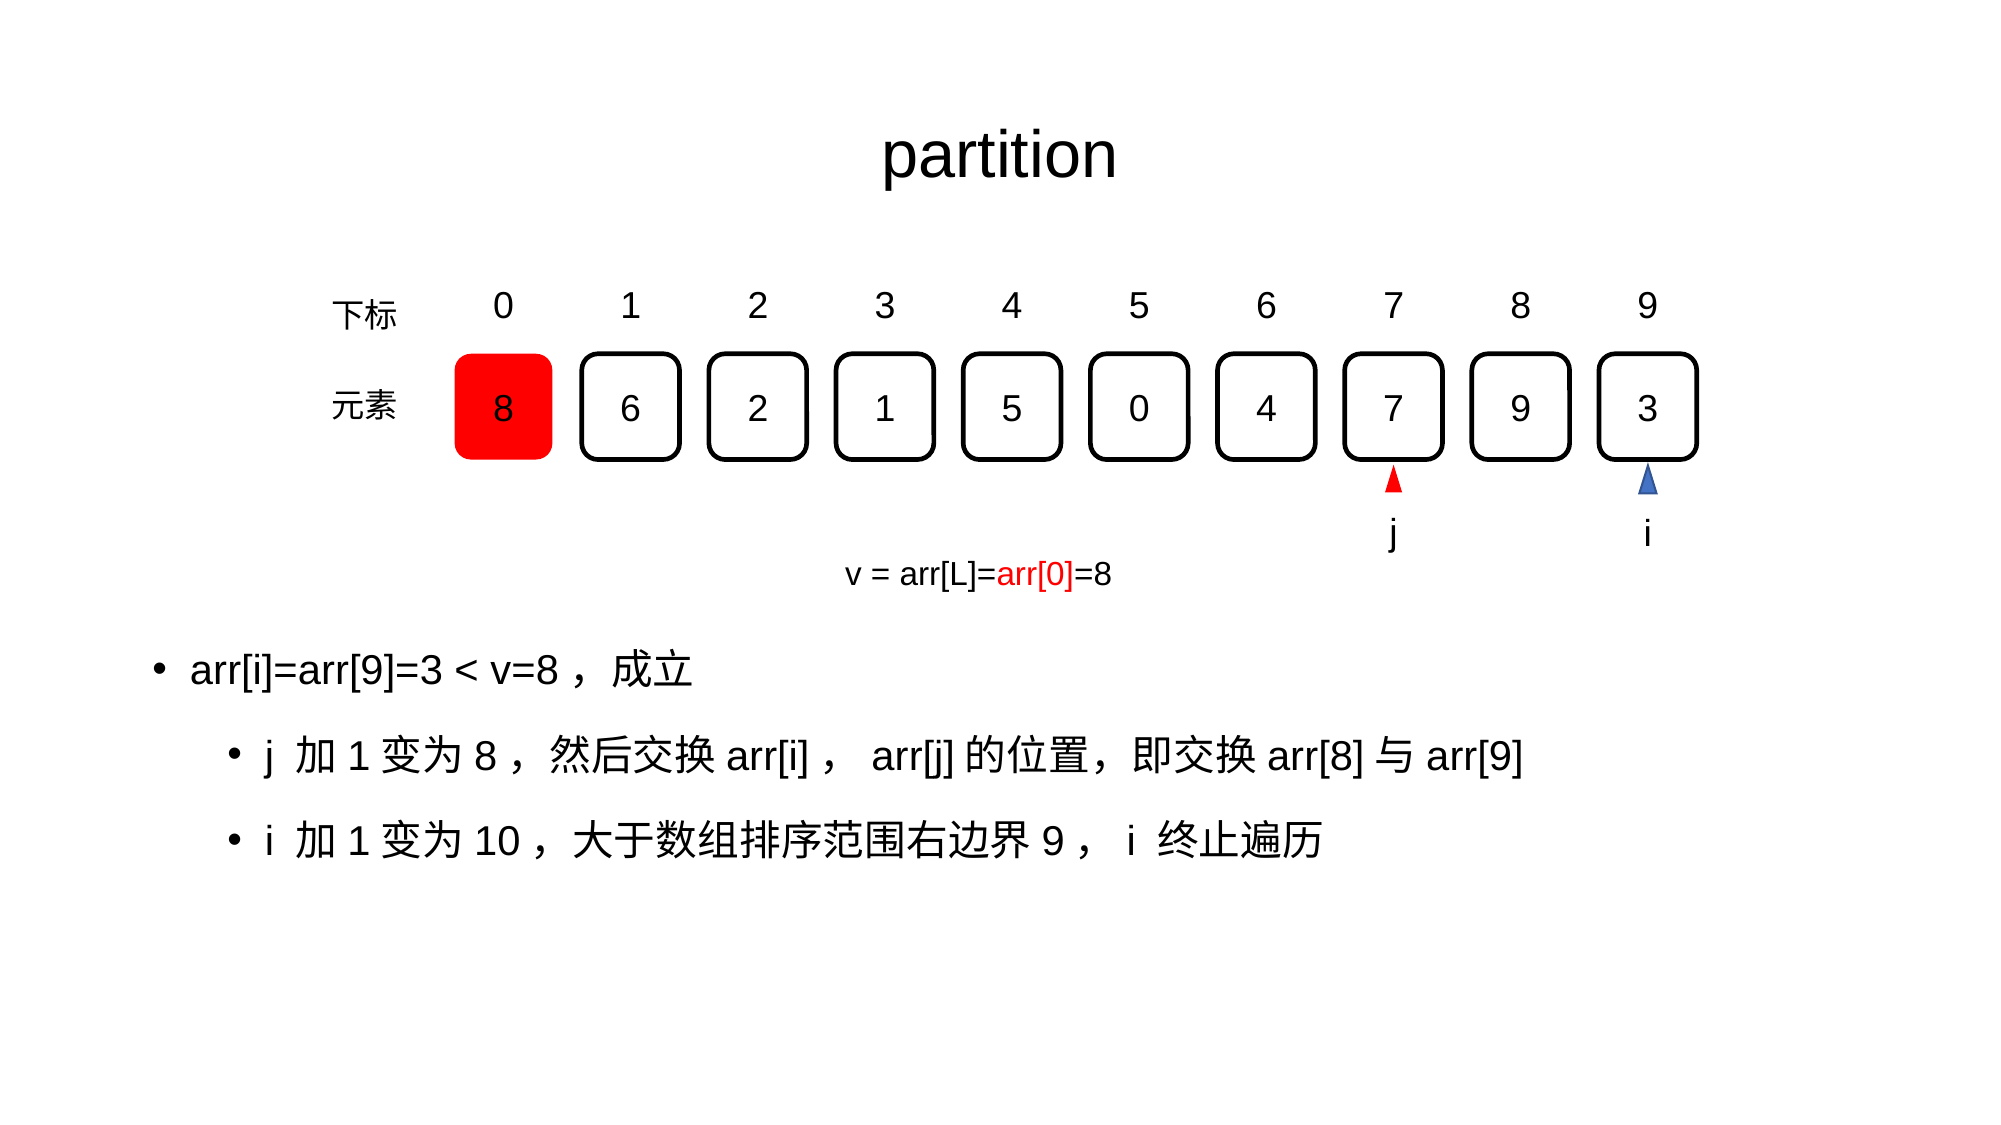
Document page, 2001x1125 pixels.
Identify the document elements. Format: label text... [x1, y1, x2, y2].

text_box 1 [581, 273, 680, 334]
text_box 5 [1090, 273, 1189, 334]
text_box 7 [1343, 352, 1444, 461]
text_box 6 [1217, 273, 1316, 334]
text_box 0 [454, 273, 553, 334]
text_box 2 [708, 273, 807, 334]
text_box 2 [707, 352, 808, 461]
text_box 4 [1216, 352, 1317, 461]
text_box 元素 [303, 376, 426, 431]
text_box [1344, 464, 1443, 561]
text_box 5 [962, 352, 1063, 461]
text_box 7 [1344, 273, 1443, 334]
text_box 3 [836, 273, 934, 334]
text_box 4 [963, 273, 1061, 334]
text_box 下标 [303, 287, 426, 342]
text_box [1598, 465, 1697, 562]
text_box 3 [1597, 352, 1698, 461]
text_box 8 [453, 352, 554, 461]
text_box v = arr[L]=arr[0]=8 [830, 544, 1170, 600]
list arr[i]=arr[9]=3 < v=8，成立 j 加1变为8，然后交换arr[i]，arr[j]的位置，即交换arr[8]与arr[9] i 加1变为10，大于数组排序范围右边界9，i 终止遍历 [137, 610, 1863, 1102]
text_box 8 [1471, 273, 1570, 334]
text_box 0 [1089, 352, 1190, 461]
text_box partition [137, 59, 1863, 226]
text_box 6 [580, 352, 681, 461]
text_box 9 [1470, 352, 1571, 461]
text_box 9 [1598, 273, 1697, 334]
text_box 1 [835, 352, 935, 461]
